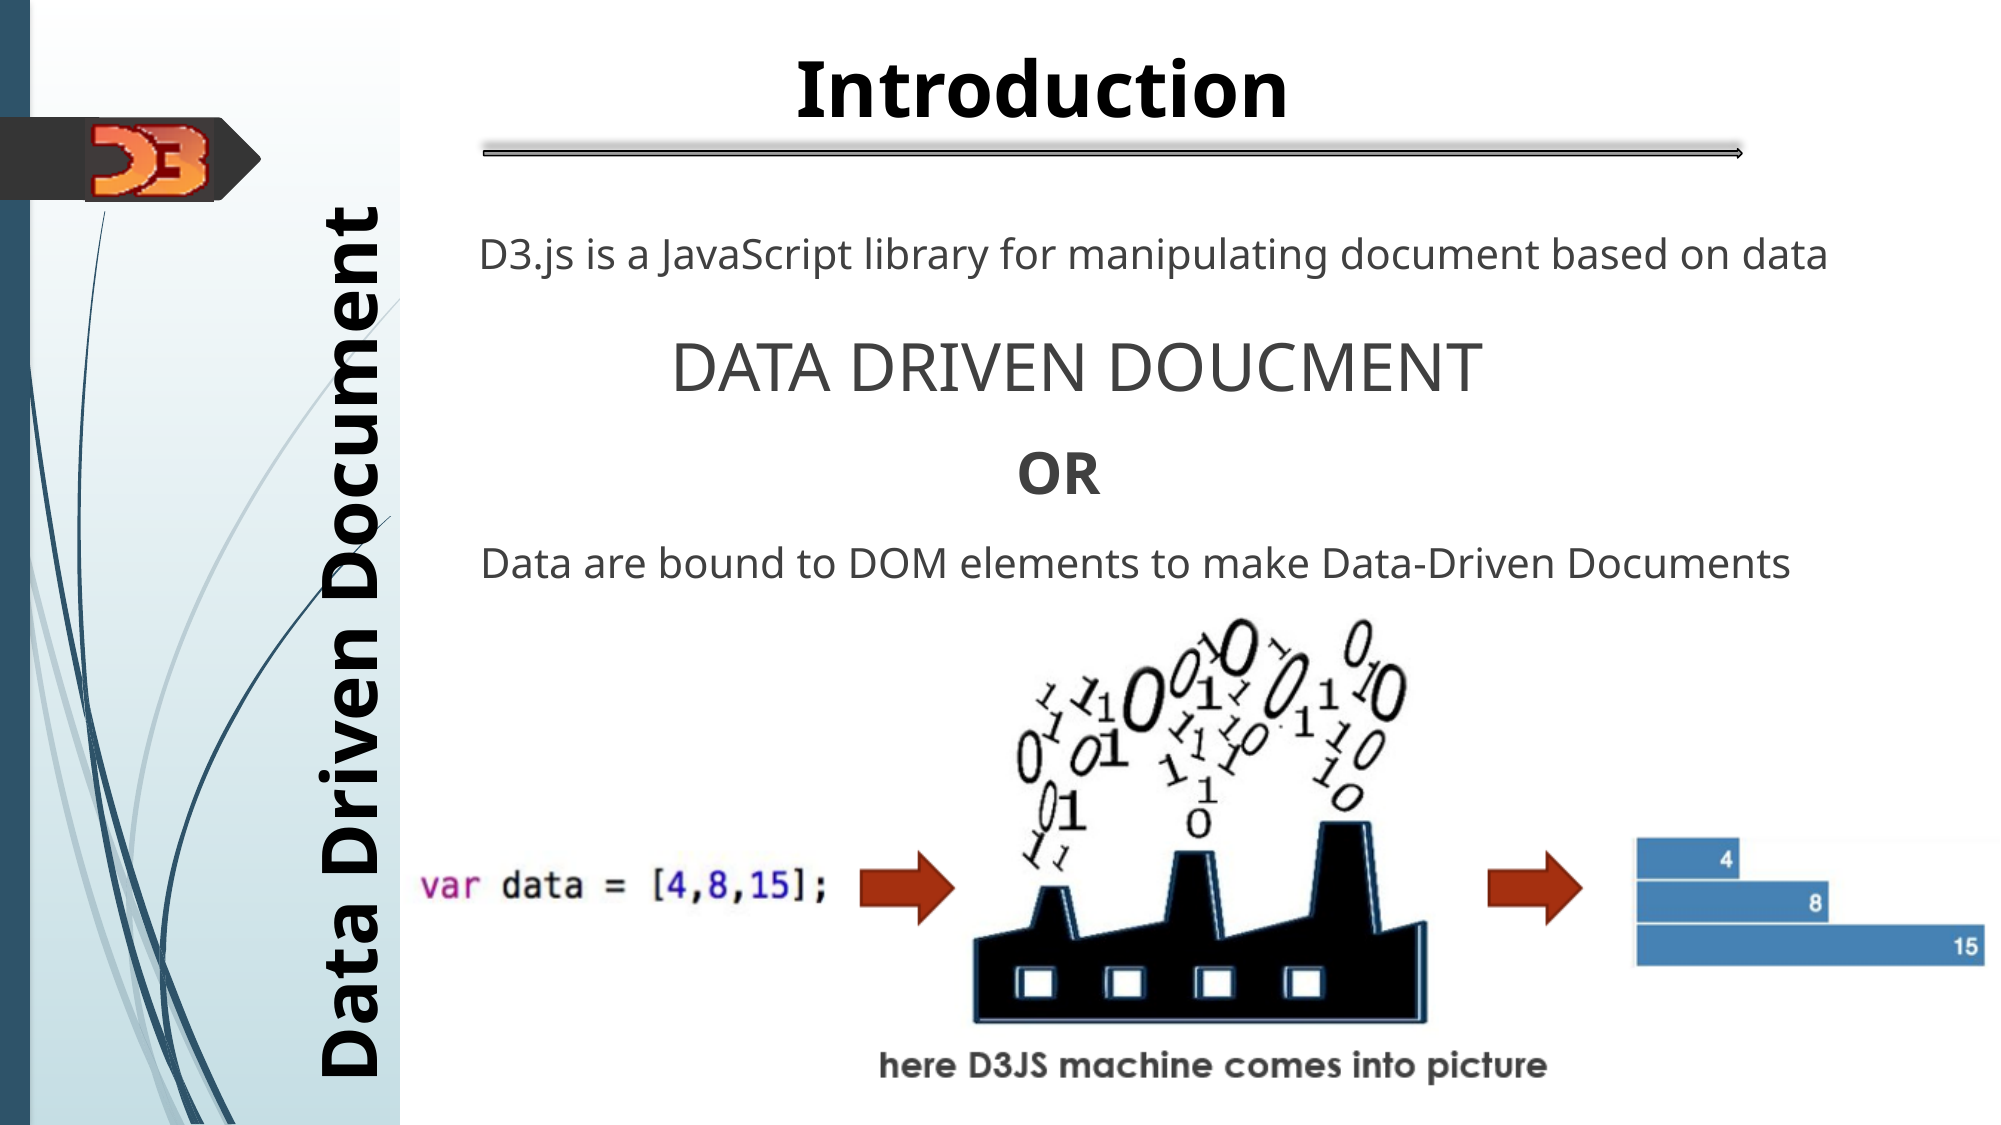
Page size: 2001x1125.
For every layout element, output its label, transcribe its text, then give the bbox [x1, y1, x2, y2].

text_box Data Driven Document [242, 26, 395, 1099]
picture [85, 118, 214, 202]
picture [399, 0, 2000, 1125]
